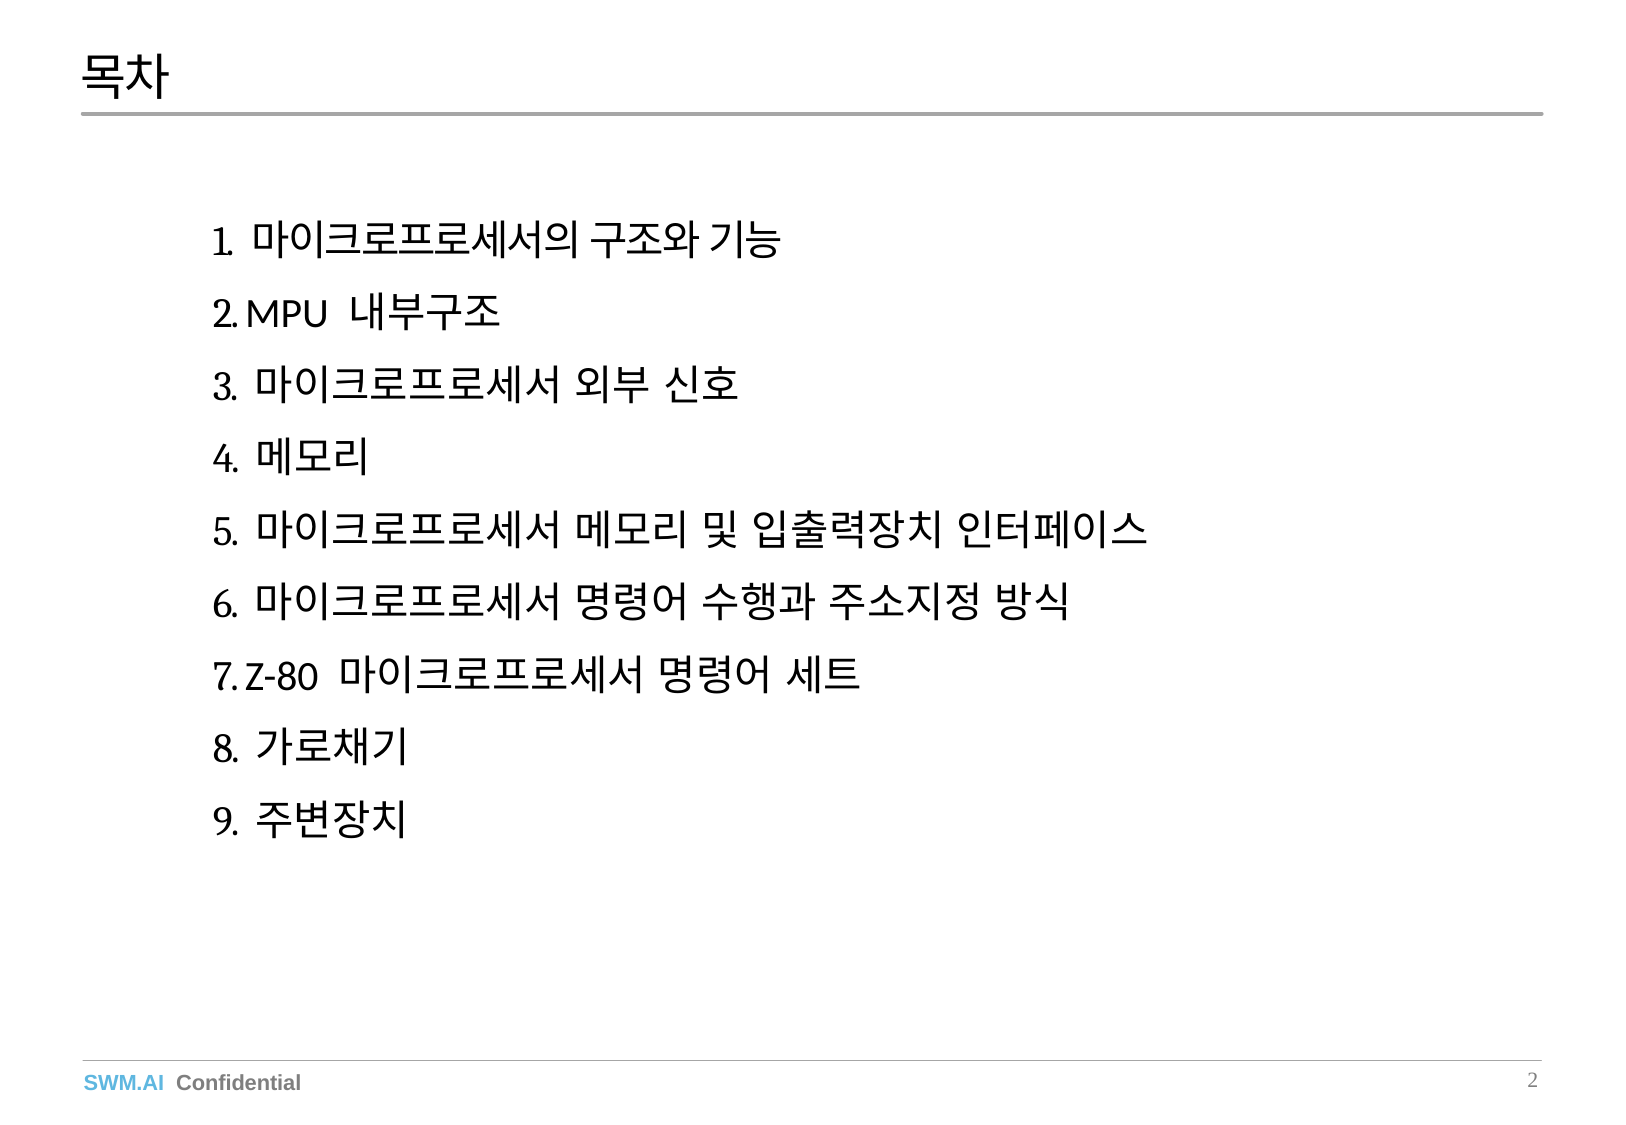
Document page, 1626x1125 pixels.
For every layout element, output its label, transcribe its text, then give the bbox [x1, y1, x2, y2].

list 목차 [80, 42, 1545, 108]
slide_number 2 [1428, 1059, 1539, 1099]
text_box 1. 마이크로프로세서의 구조와 기능 2. MPU 내부구조 3. 마이크로프로세서 외부 신호 4. 메모리 5. 마이크로프로세서 메모리 및 입출력장치 인터페이스 6. 마이크로프로세서 명령어 수행과 주소지정 방식 7. Z-80 마이크로프로세서 명령어 세트 8. 가로채기 9. 주변장치 [198, 196, 1285, 1000]
